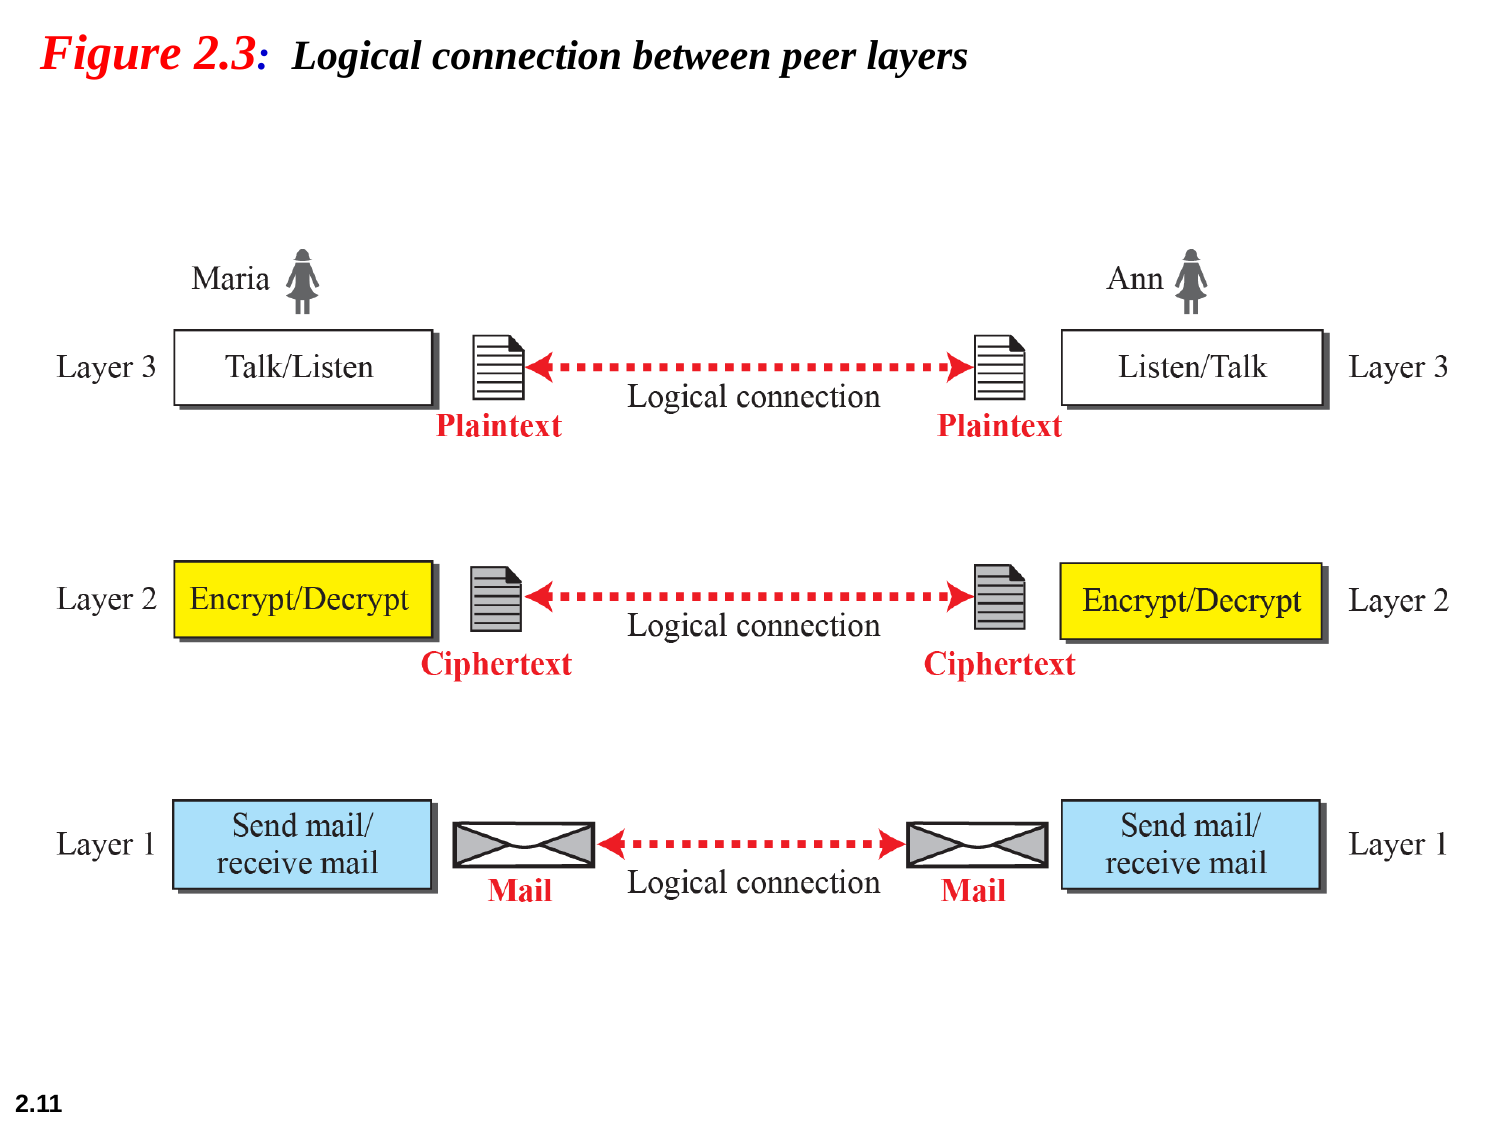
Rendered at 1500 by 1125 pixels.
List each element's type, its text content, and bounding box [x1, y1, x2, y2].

picture [56, 560, 1451, 686]
picture [56, 249, 1451, 446]
picture [56, 799, 1451, 912]
text_box Figure 2.3: Logical connection between peer layers [24, 12, 1363, 88]
text_box 2.11 [0, 1049, 313, 1125]
